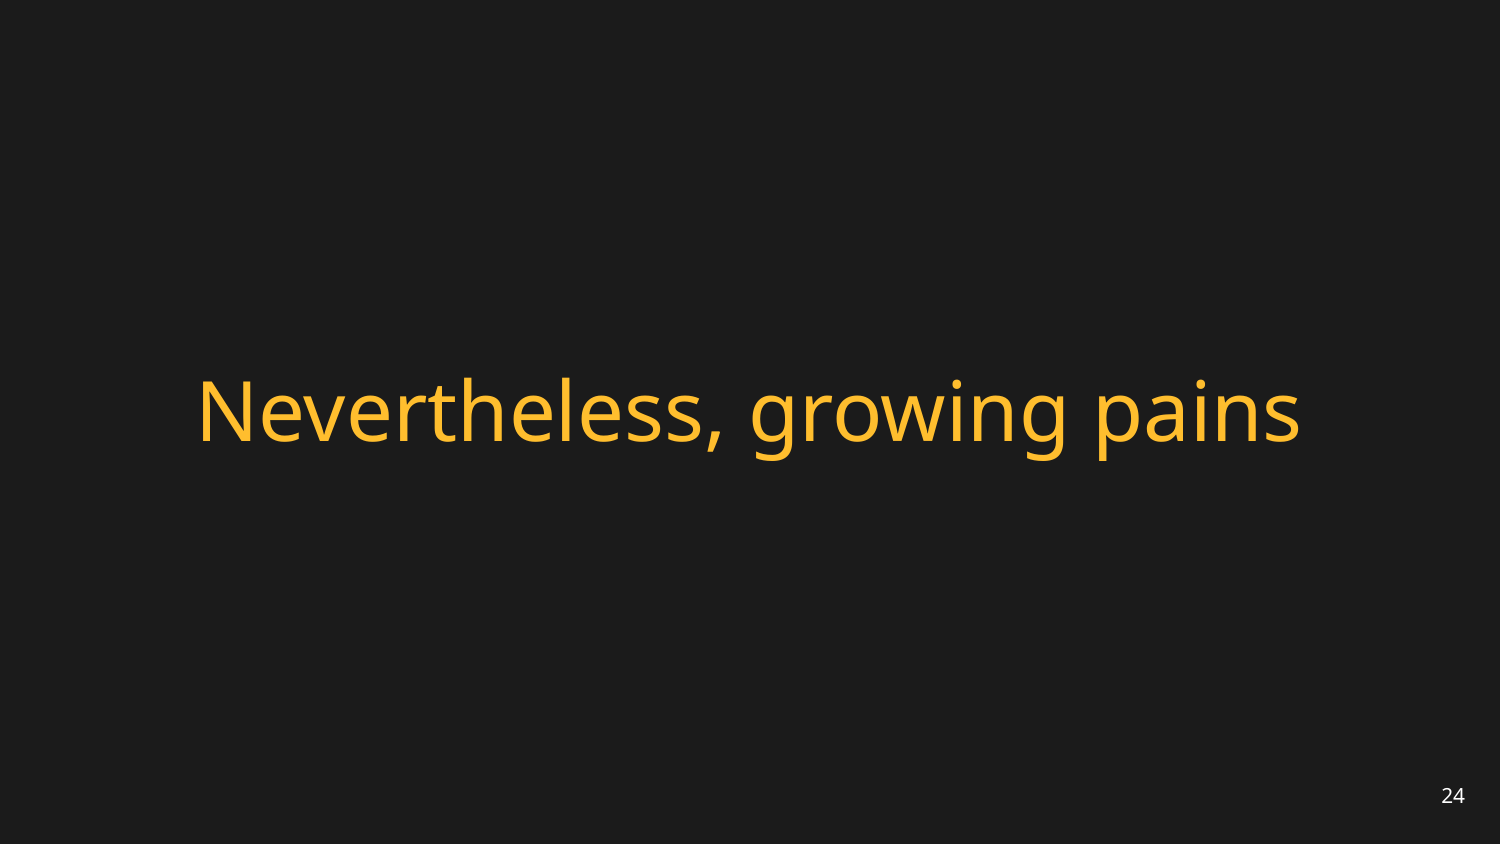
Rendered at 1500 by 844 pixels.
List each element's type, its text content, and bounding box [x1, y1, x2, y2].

slide_number 24 [1389, 764, 1480, 830]
title Nevertheless, growing pains [51, 72, 1449, 753]
